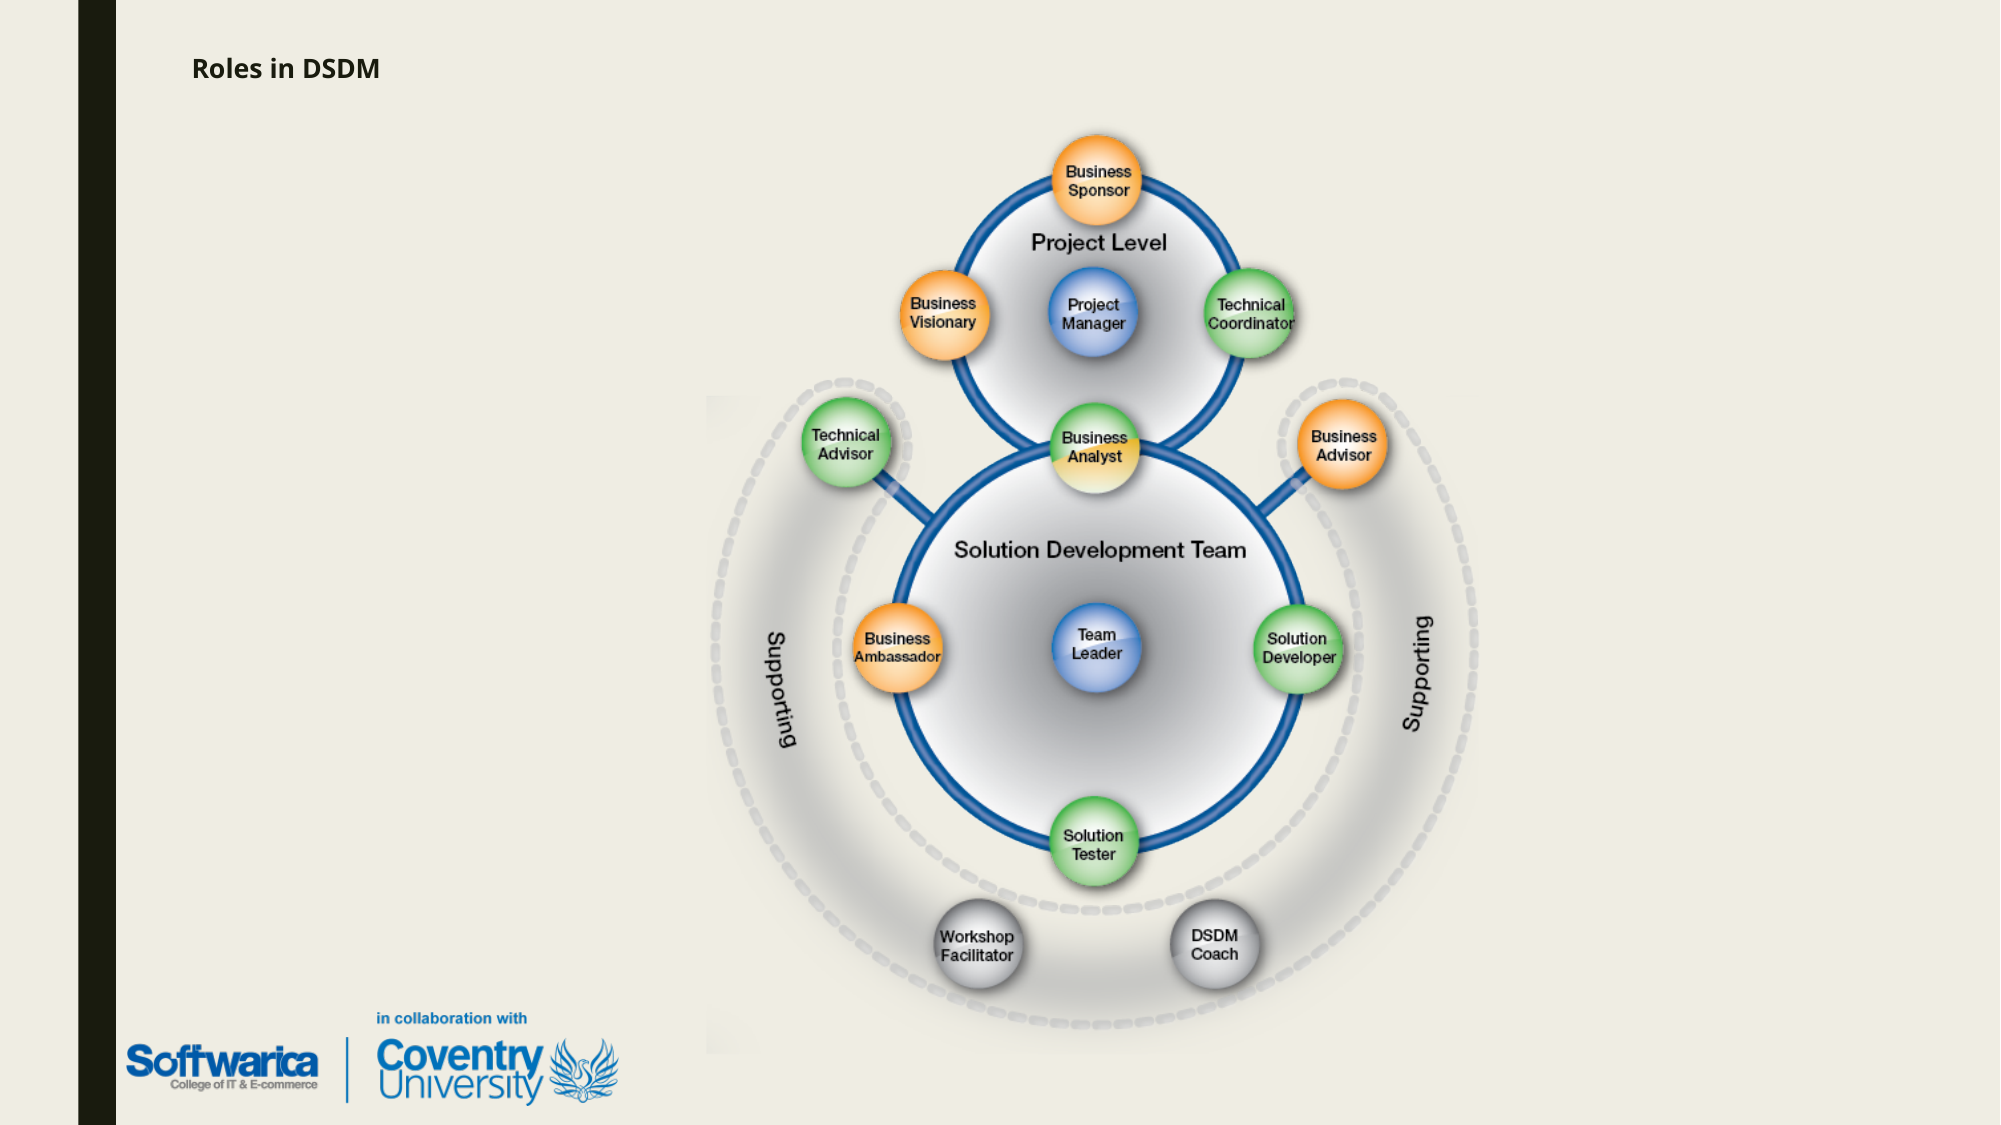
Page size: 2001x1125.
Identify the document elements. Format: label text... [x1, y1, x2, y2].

title Roles in DSDM [176, 48, 1680, 155]
picture [126, 1012, 619, 1106]
picture [688, 119, 1505, 1077]
